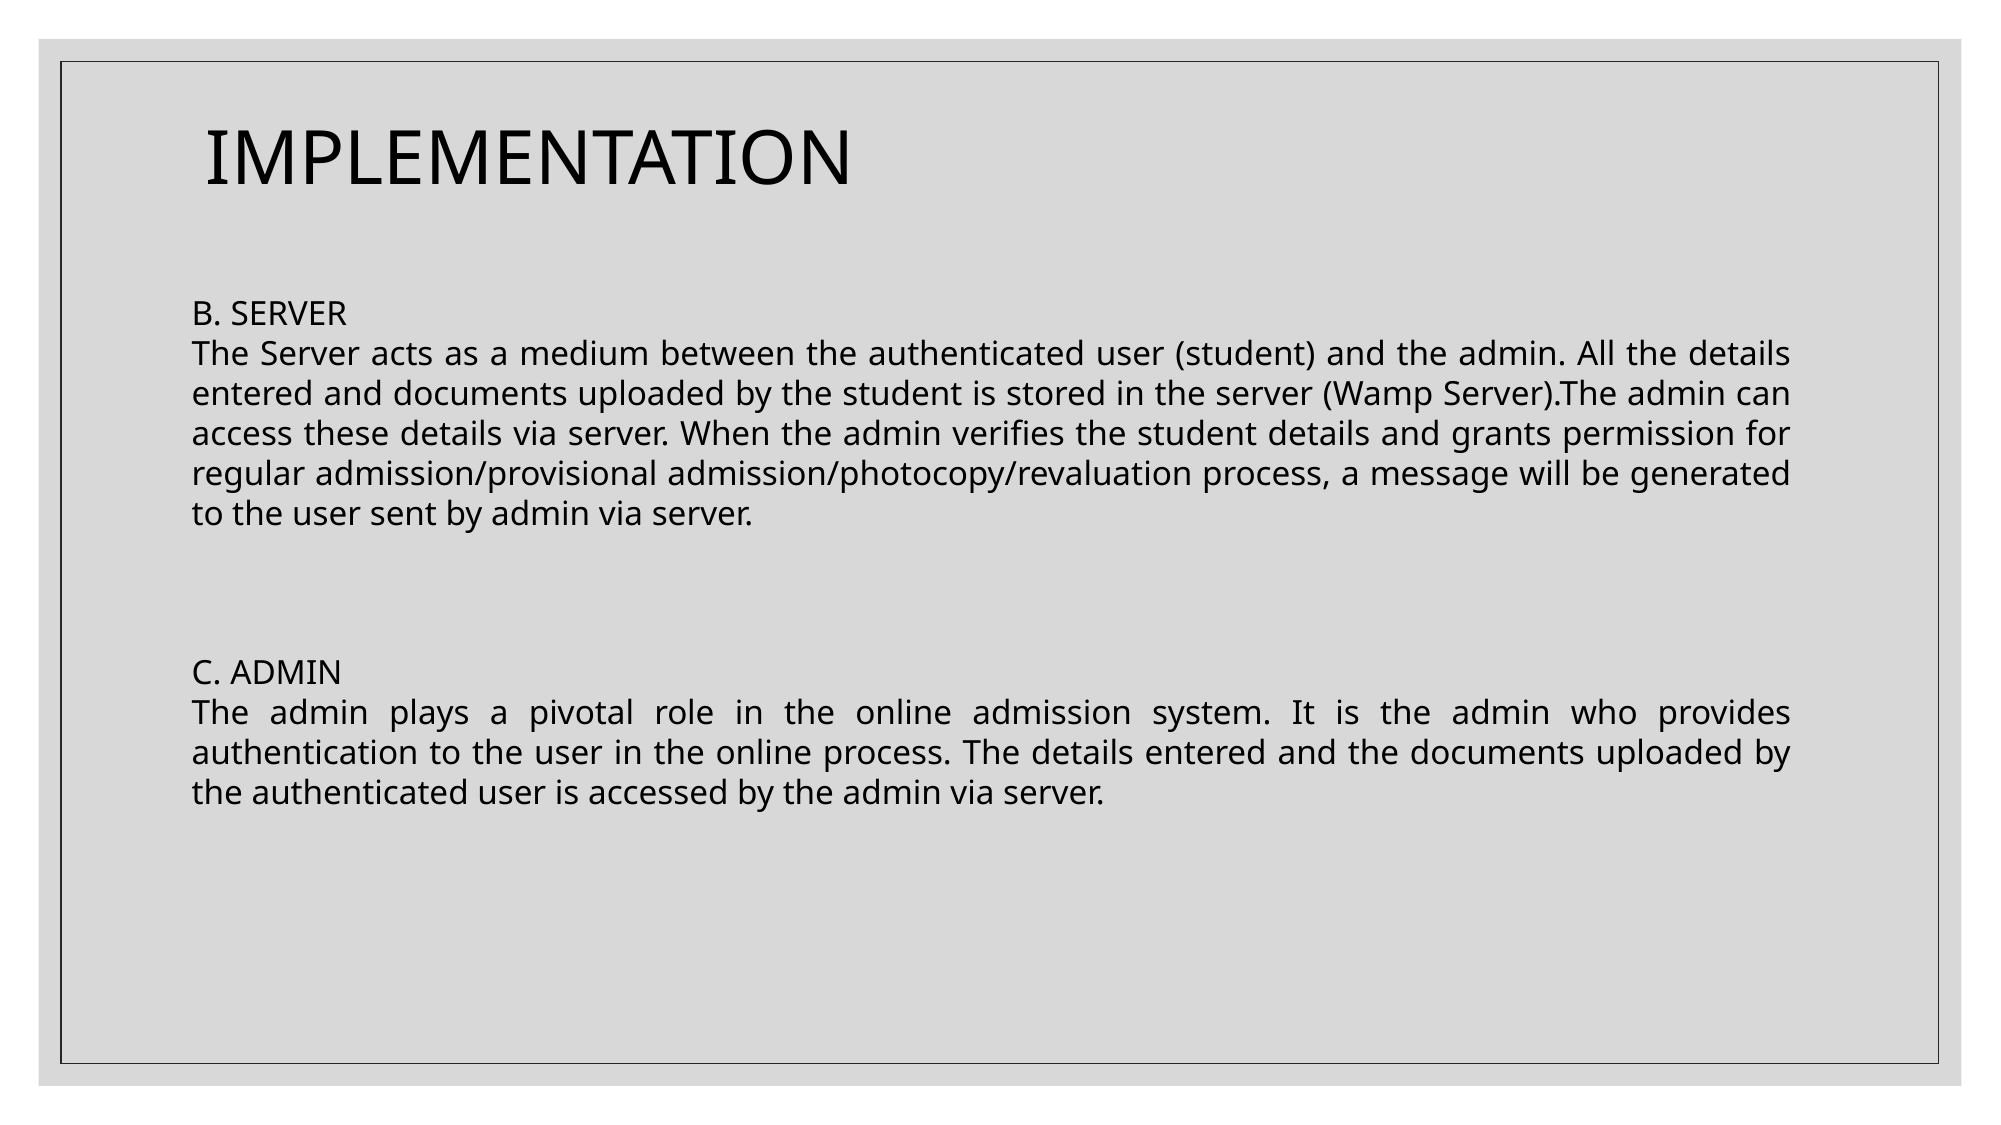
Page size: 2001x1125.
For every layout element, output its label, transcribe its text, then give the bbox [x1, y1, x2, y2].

text_box B. SERVER The Server acts as a medium between the authenticated user (student) and the admin. All the details entered and documents uploaded by the student is stored in the server (Wamp Server).The admin can access these details via server. When the admin verifies the student details and grants permission for regular admission/provisional admission/photocopy/revaluation process, a message will be generated to the user sent by admin via server. C. ADMIN The admin plays a pivotal role in the online admission system. It is the admin who provides authentication to the user in the online process. The details entered and the documents uploaded by the authenticated user is accessed by the admin via server. [176, 284, 1809, 938]
list IMPLEMENTATION [190, 93, 1562, 209]
